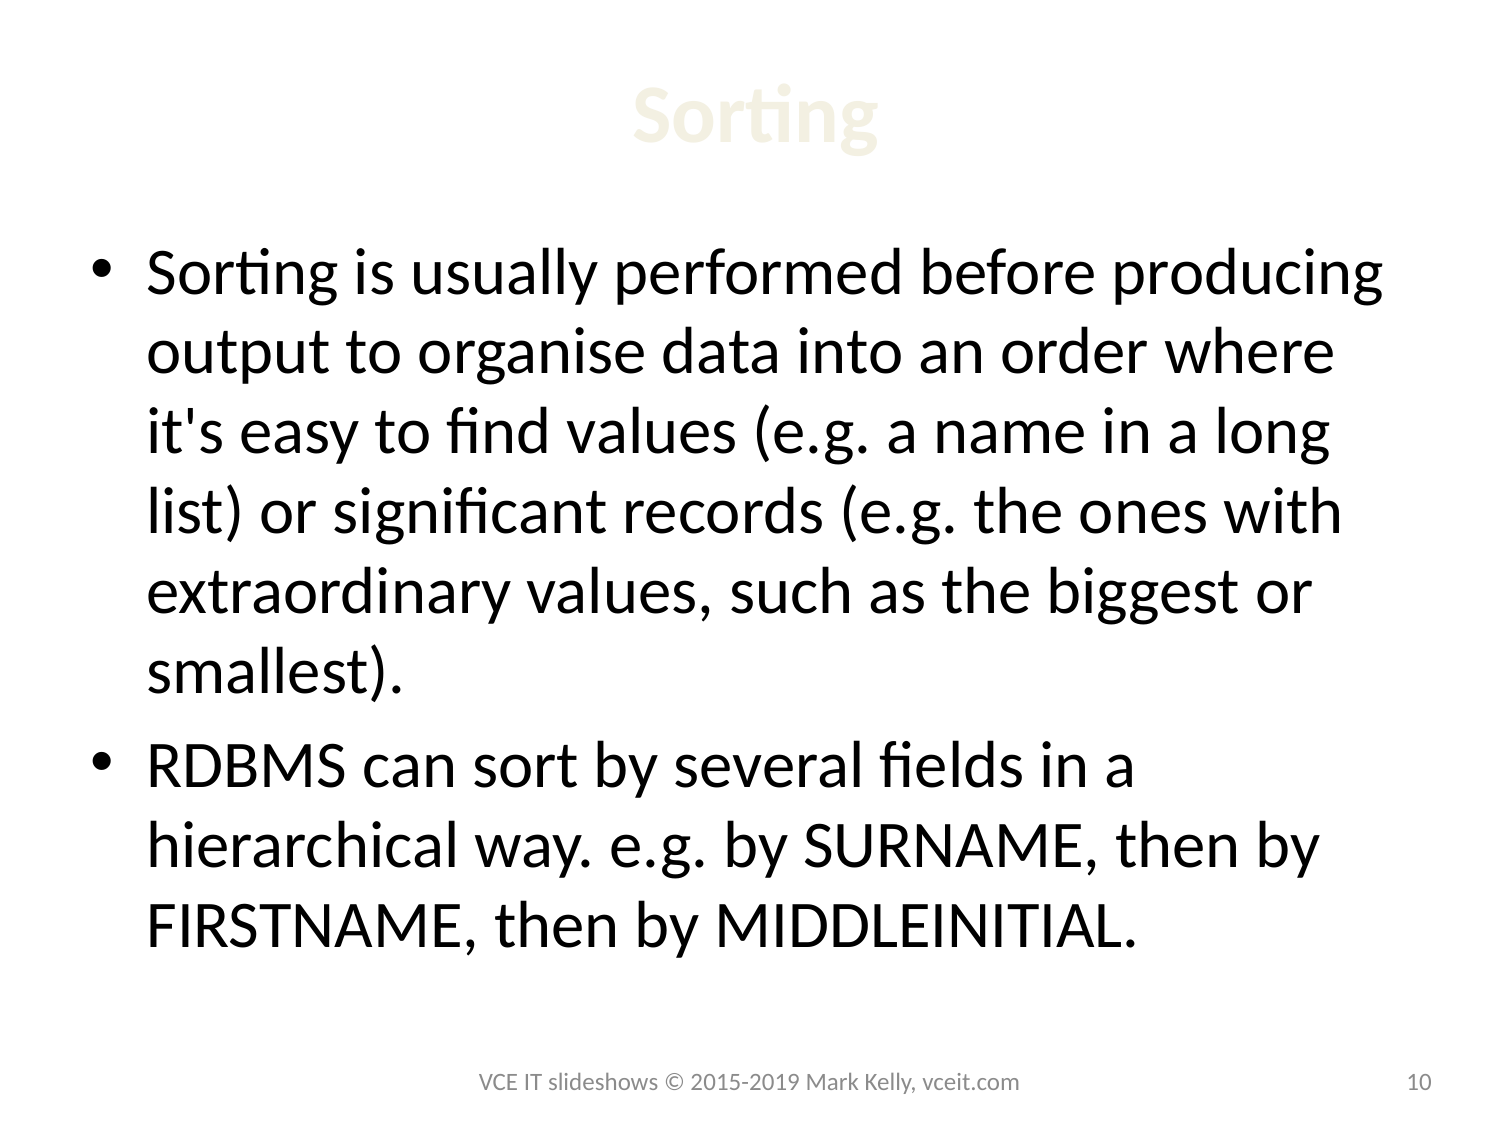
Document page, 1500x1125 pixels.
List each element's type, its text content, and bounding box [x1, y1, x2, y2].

list Sorting is usually performed before producing output to organise data into an order where it's easy to find values (e.g. a name in a long list) or significant records (e.g. the ones with extraordinary values, such as the biggest or smallest). RDBMS can sort by several fields in a hierarchical way. e.g. by SURNAME, then by FIRSTNAME, then by MIDDLEINITIAL. [74, 219, 1426, 1036]
footer VCE IT slideshows © 2015-2019 Mark Kelly, vceit.com [383, 1058, 1117, 1103]
slide_number 10 [1376, 1058, 1447, 1103]
title Sorting [29, 44, 1483, 173]
